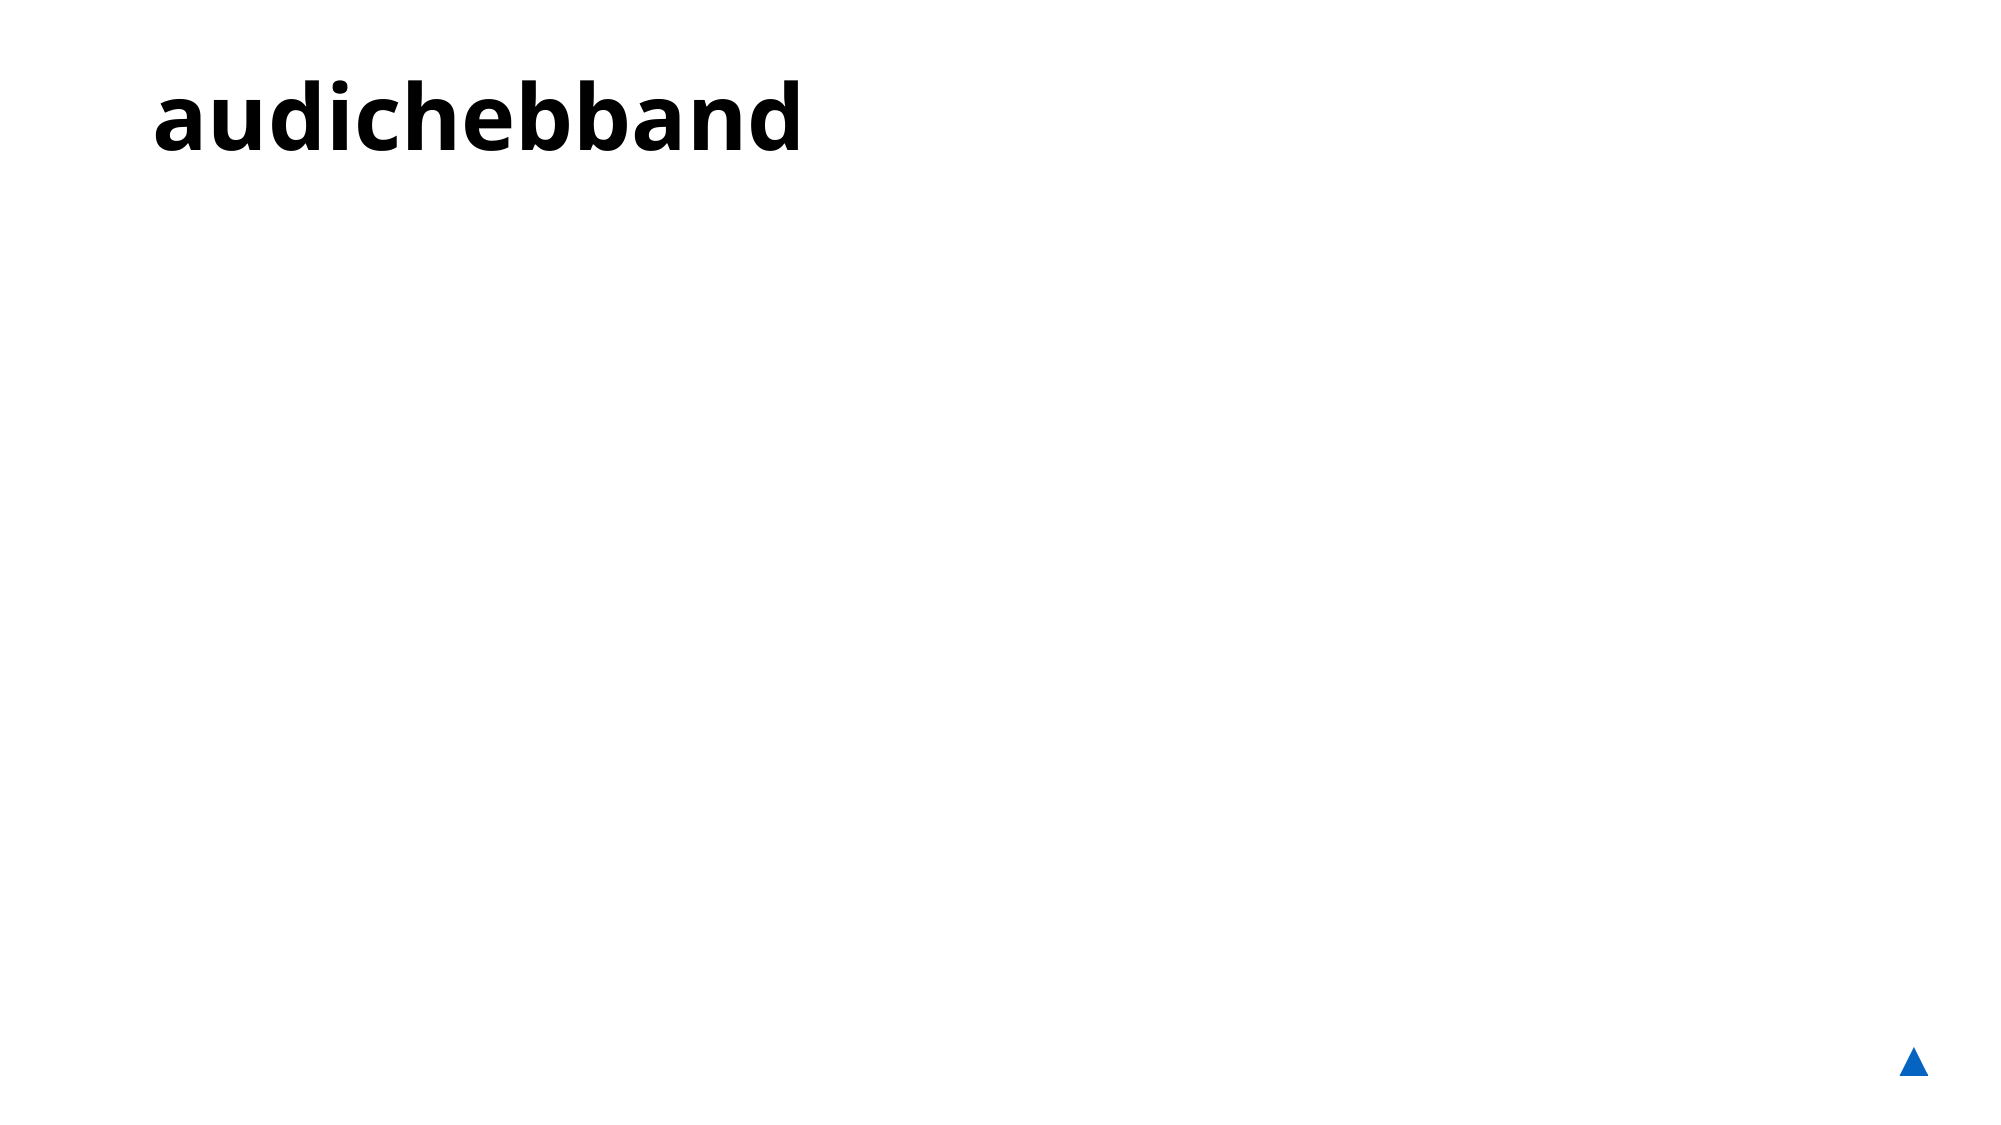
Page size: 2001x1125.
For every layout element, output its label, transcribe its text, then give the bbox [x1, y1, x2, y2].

text_box ▲ [1884, 1026, 1946, 1087]
title audichebband [137, 59, 1863, 182]
